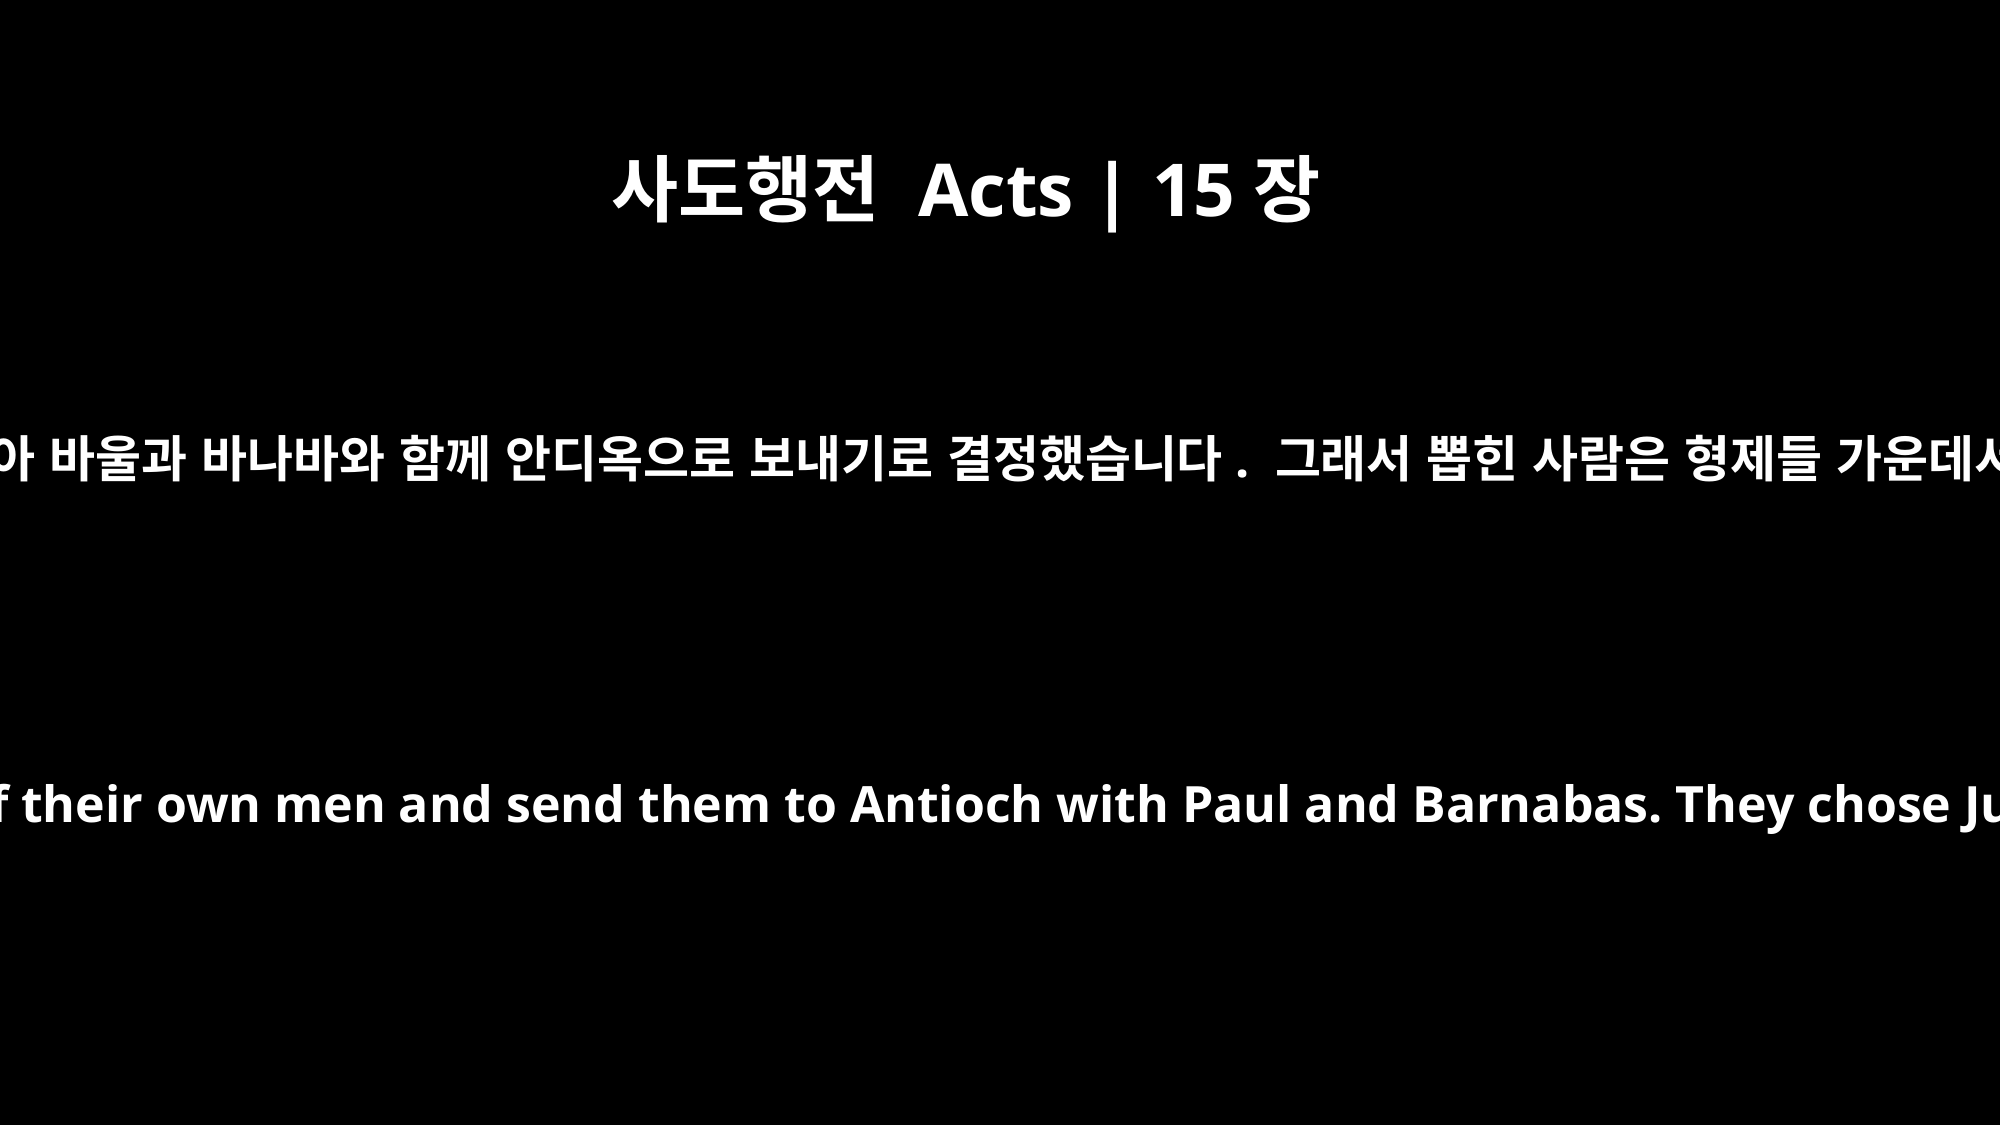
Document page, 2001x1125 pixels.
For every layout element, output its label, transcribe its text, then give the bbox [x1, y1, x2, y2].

text_box 22 그러자 사도들과 장로들과 온 교회는 몇몇 사람들을 뽑아 바울과 바나바와 함께 안디옥으로 보내기로 결정했습니다. 그래서 뽑힌 사람은 형제들 가운데서 지도자인 바사바라고 하는 유다와 실라였습니다. [0, 359, 2000, 495]
text_box Then the apostles and elders, with the whole church, decided to choose some of their own men and send them to Antioch with Paul and Barnabas. They chose Judas (called Barsabbas) and Silas, two men who were leaders among the brothers. [0, 764, 2000, 900]
text_box 사도행전 Acts | 15장 [596, 136, 1336, 239]
